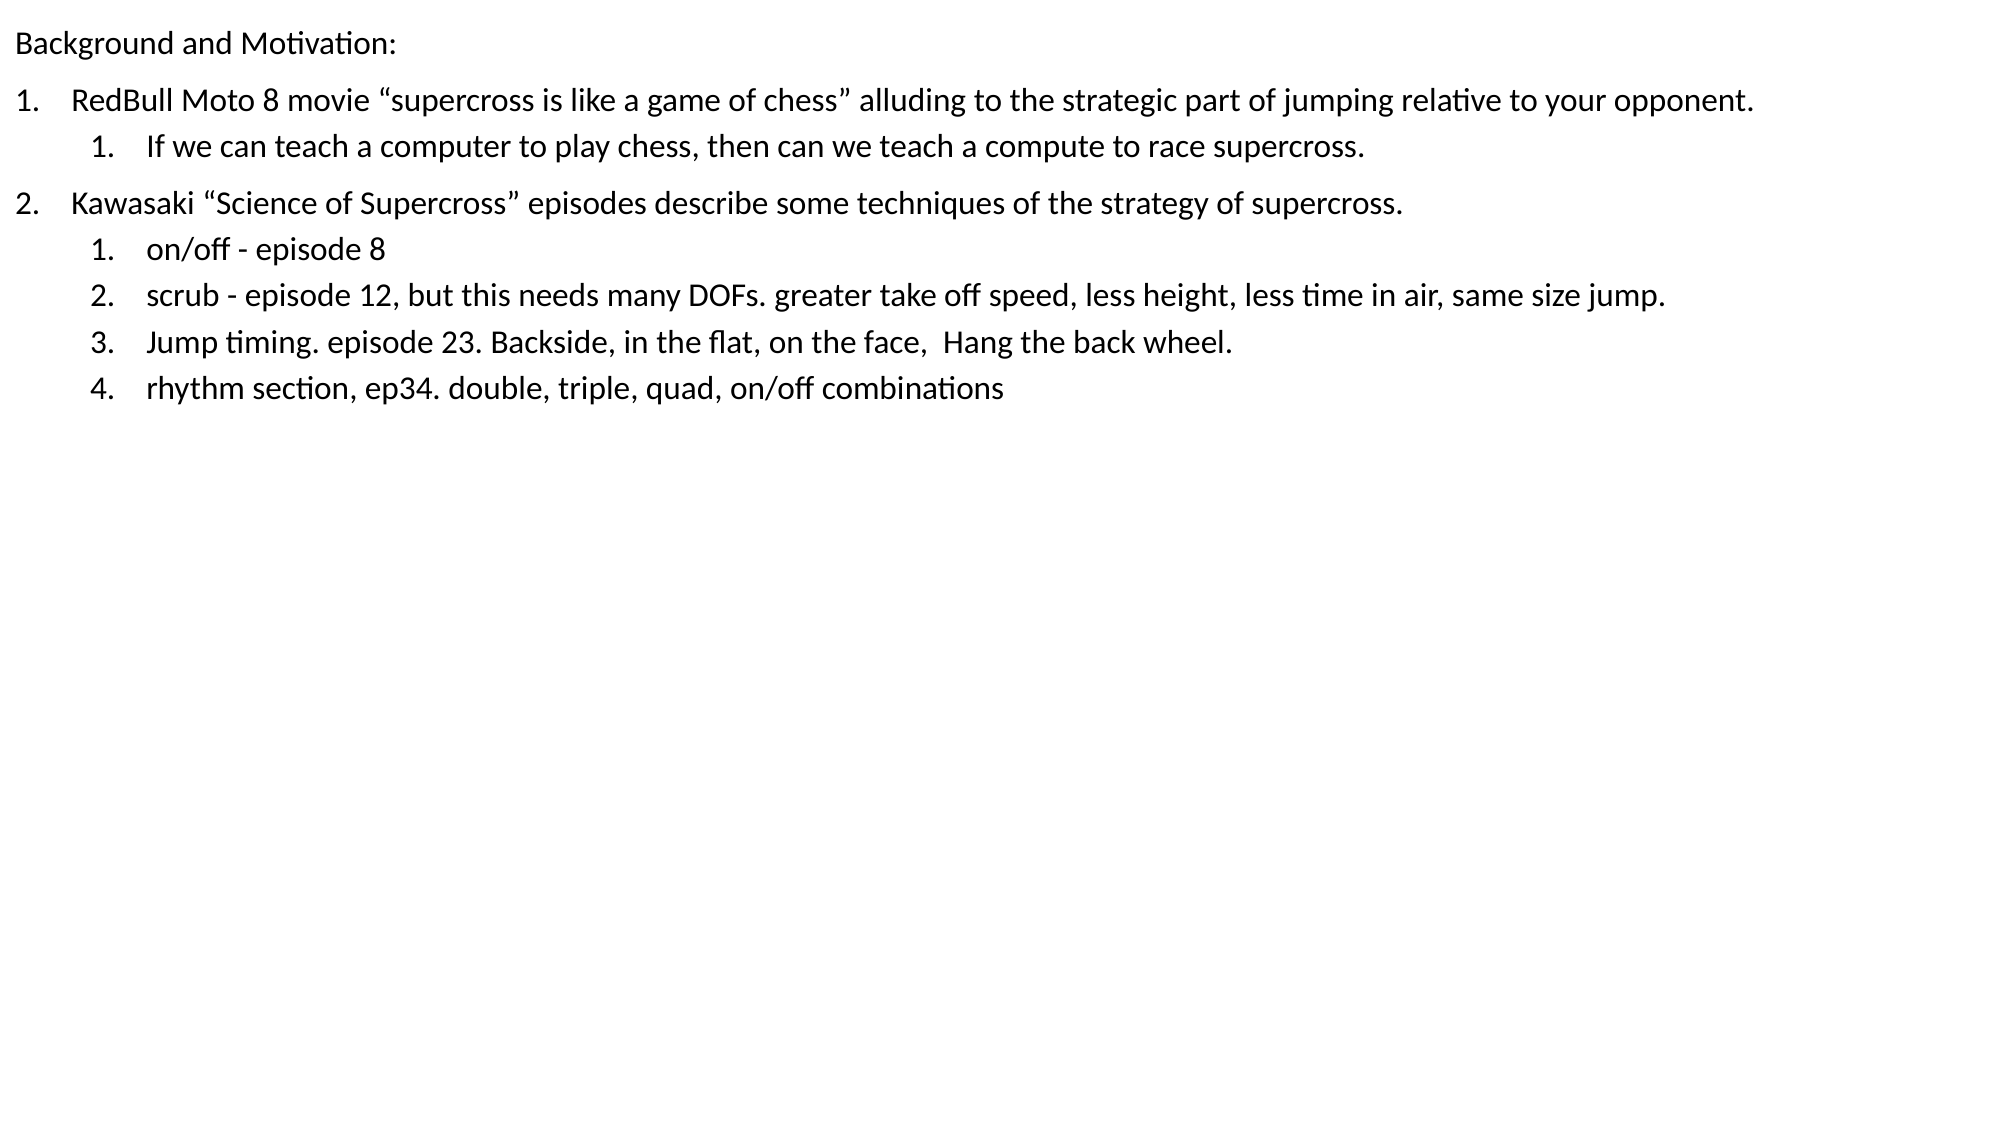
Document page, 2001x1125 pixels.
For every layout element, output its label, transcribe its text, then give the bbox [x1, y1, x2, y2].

subtitle Background and Motivation: RedBull Moto 8 movie “supercross is like a game of chess” alluding to the strategic part of jumping relative to your opponent. If we can teach a computer to play chess, then can we teach a compute to race supercross. Kawasaki “Science of Supercross” episodes describe some techniques of the strategy of supercross. on/off - episode 8 scrub - episode 12, but this needs many DOFs. greater take off speed, less height, less time in air, same size jump. Jump timing. episode 23. Backside, in the flat, on the face, Hang the back wheel. rhythm section, ep34. double, triple, quad, on/off combinations [0, 18, 1983, 1090]
